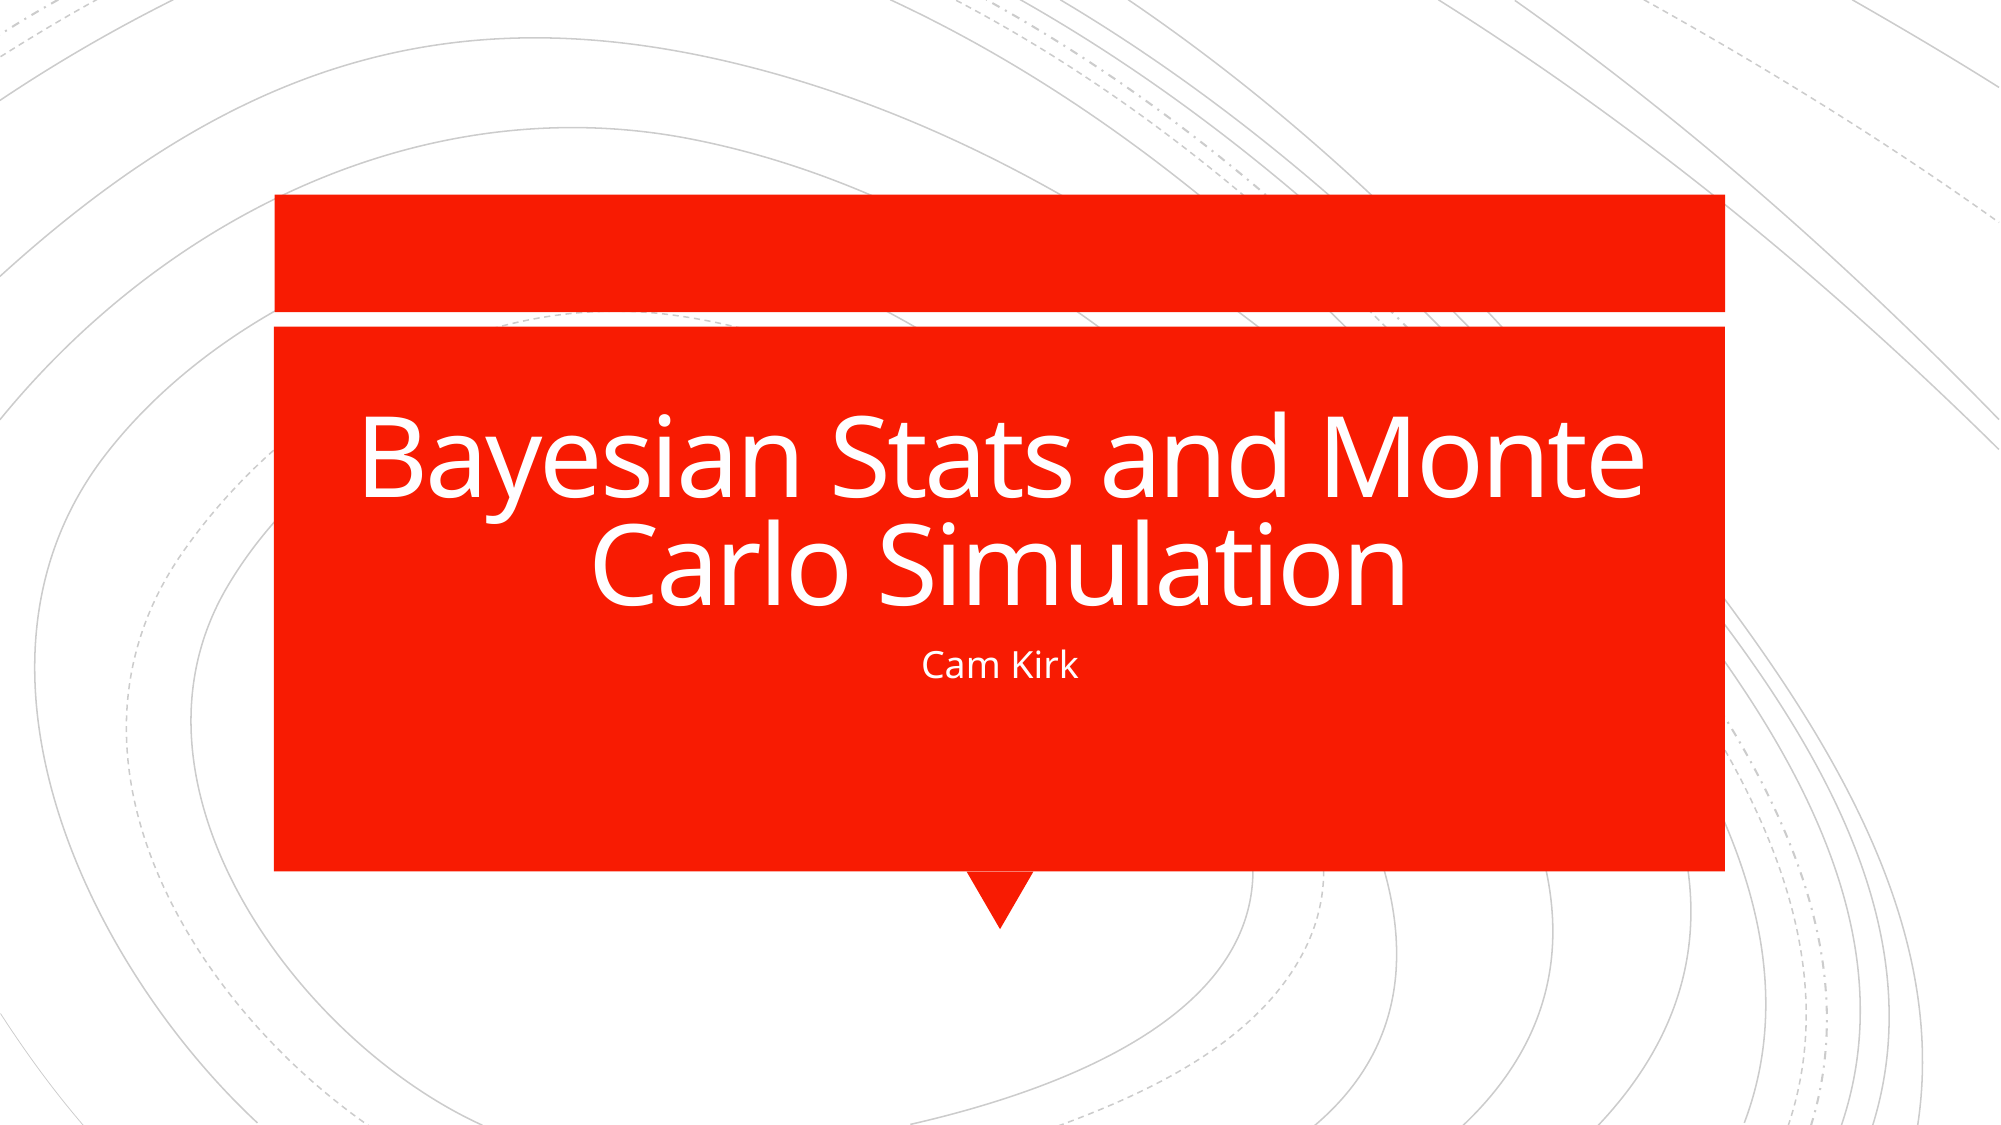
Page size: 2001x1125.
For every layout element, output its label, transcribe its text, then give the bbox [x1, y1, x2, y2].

subtitle Cam Kirk [288, 640, 1712, 858]
title Bayesian Stats and Monte Carlo Simulation [288, 340, 1713, 628]
